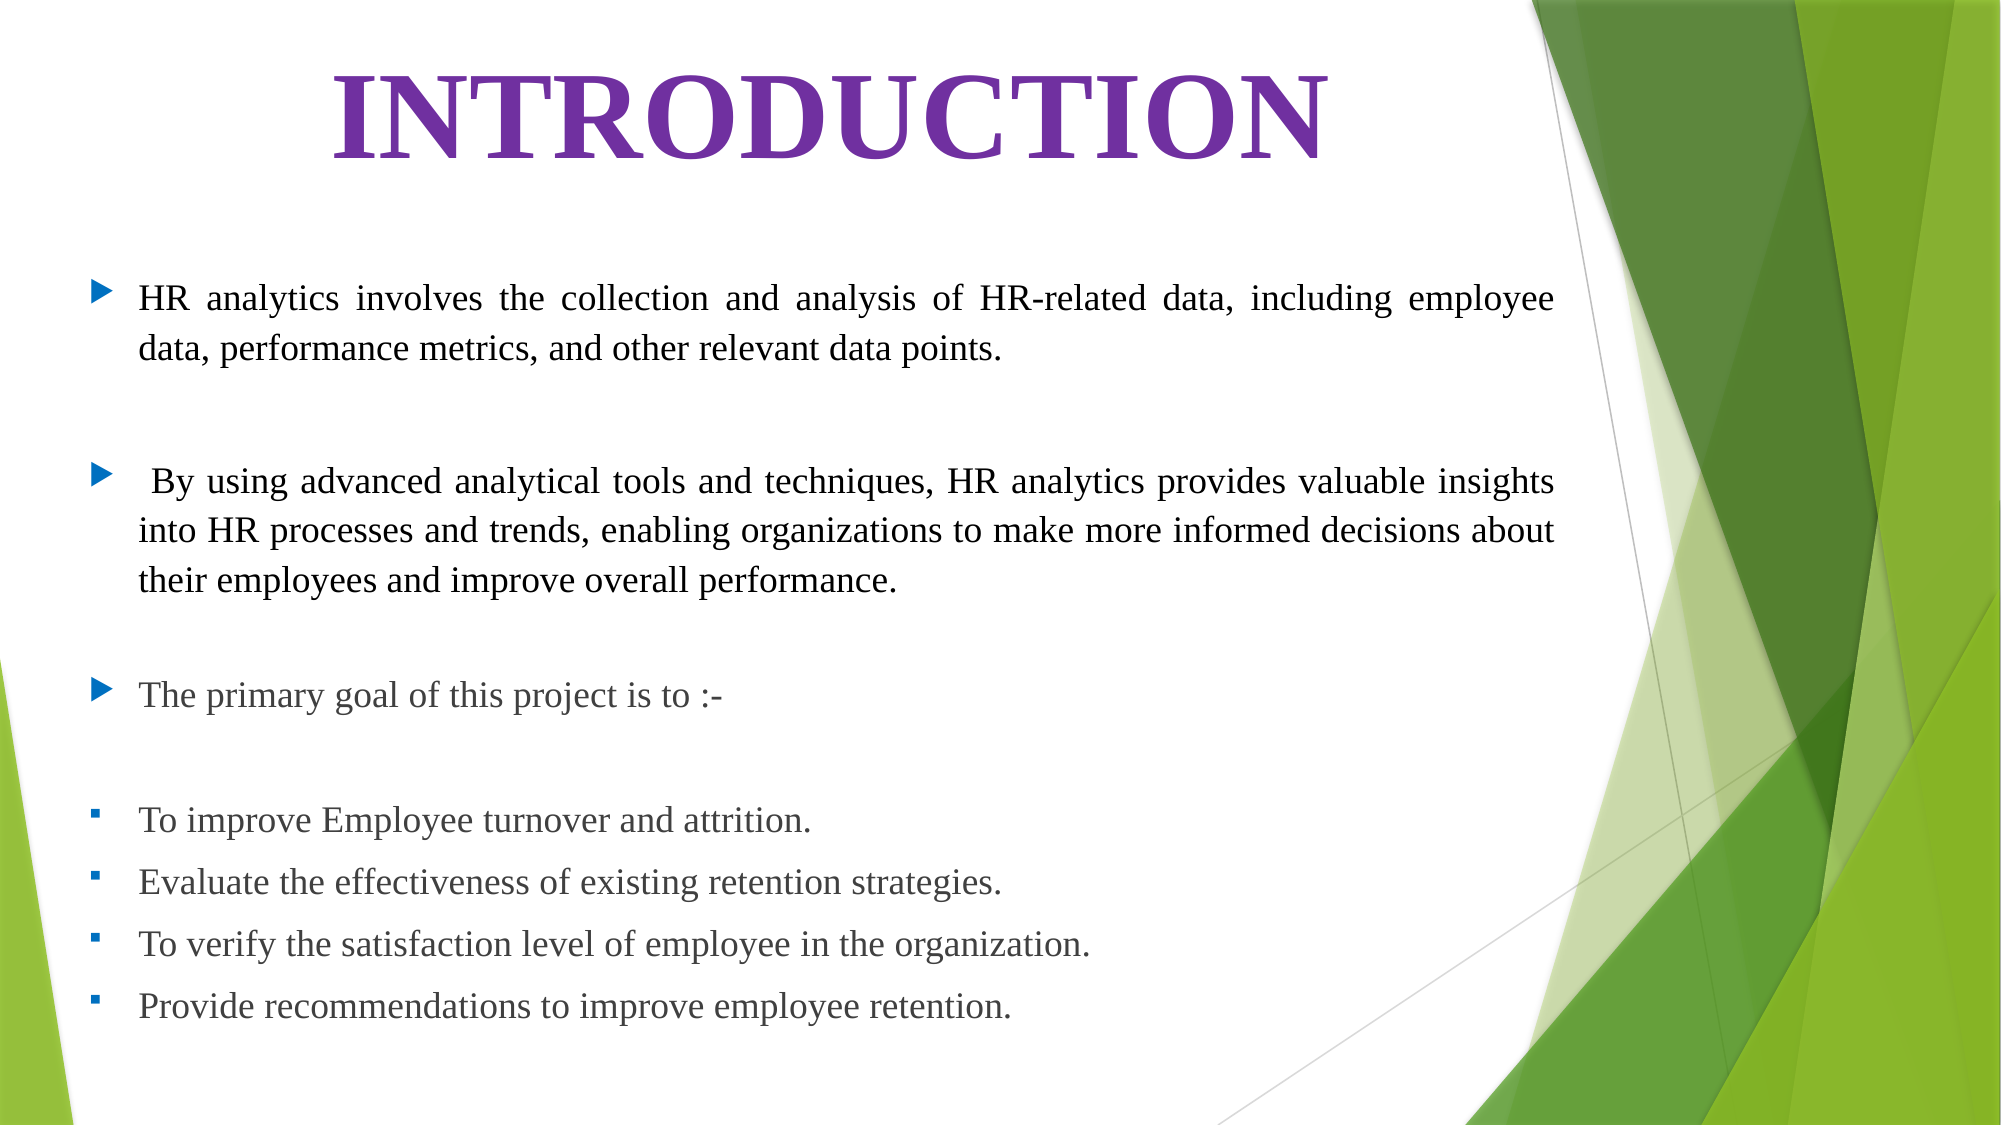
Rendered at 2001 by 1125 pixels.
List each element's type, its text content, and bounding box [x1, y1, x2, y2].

title INTRODUCTION [125, 25, 1536, 196]
list HR analytics involves the collection and analysis of HR-related data, including employee data, performance metrics, and other relevant data points. By using advanced analytical tools and techniques, HR analytics provides valuable insights into HR processes and trends, enabling organizations to make more informed decisions about their employees and improve overall performance. The primary goal of this project is to :- To improve Employee turnover and attrition. Evaluate the effectiveness of existing retention strategies. To verify the satisfaction level of employee in the organization. Provide recommendations to improve employee retention. [73, 260, 1572, 1040]
